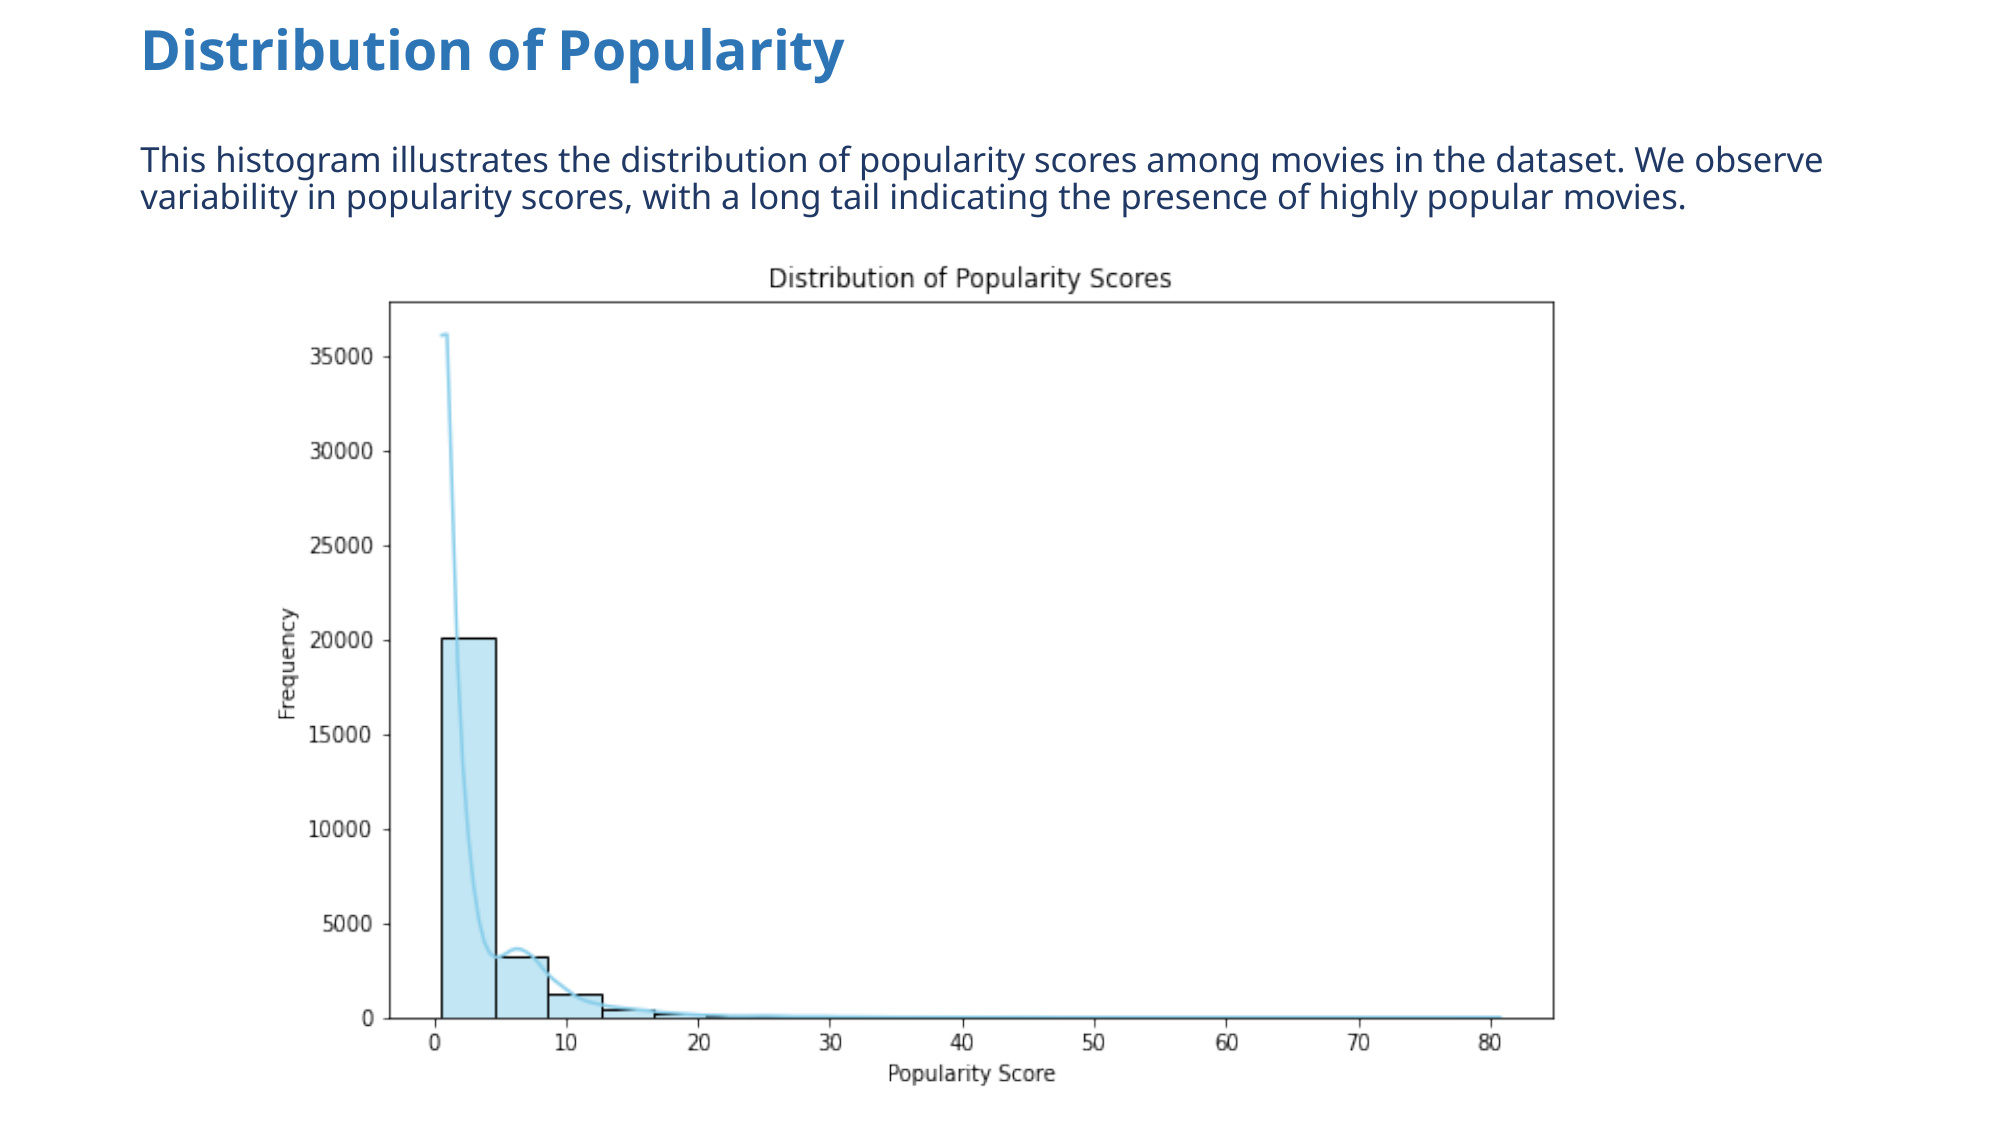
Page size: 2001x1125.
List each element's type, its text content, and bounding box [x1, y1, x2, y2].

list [264, 251, 1568, 1102]
title Distribution of Popularity This histogram illustrates the distribution of popularity scores among movies in the dataset. We observe variability in popularity scores, with a long tail indicating the presence of highly popular movies. [125, 0, 1863, 282]
